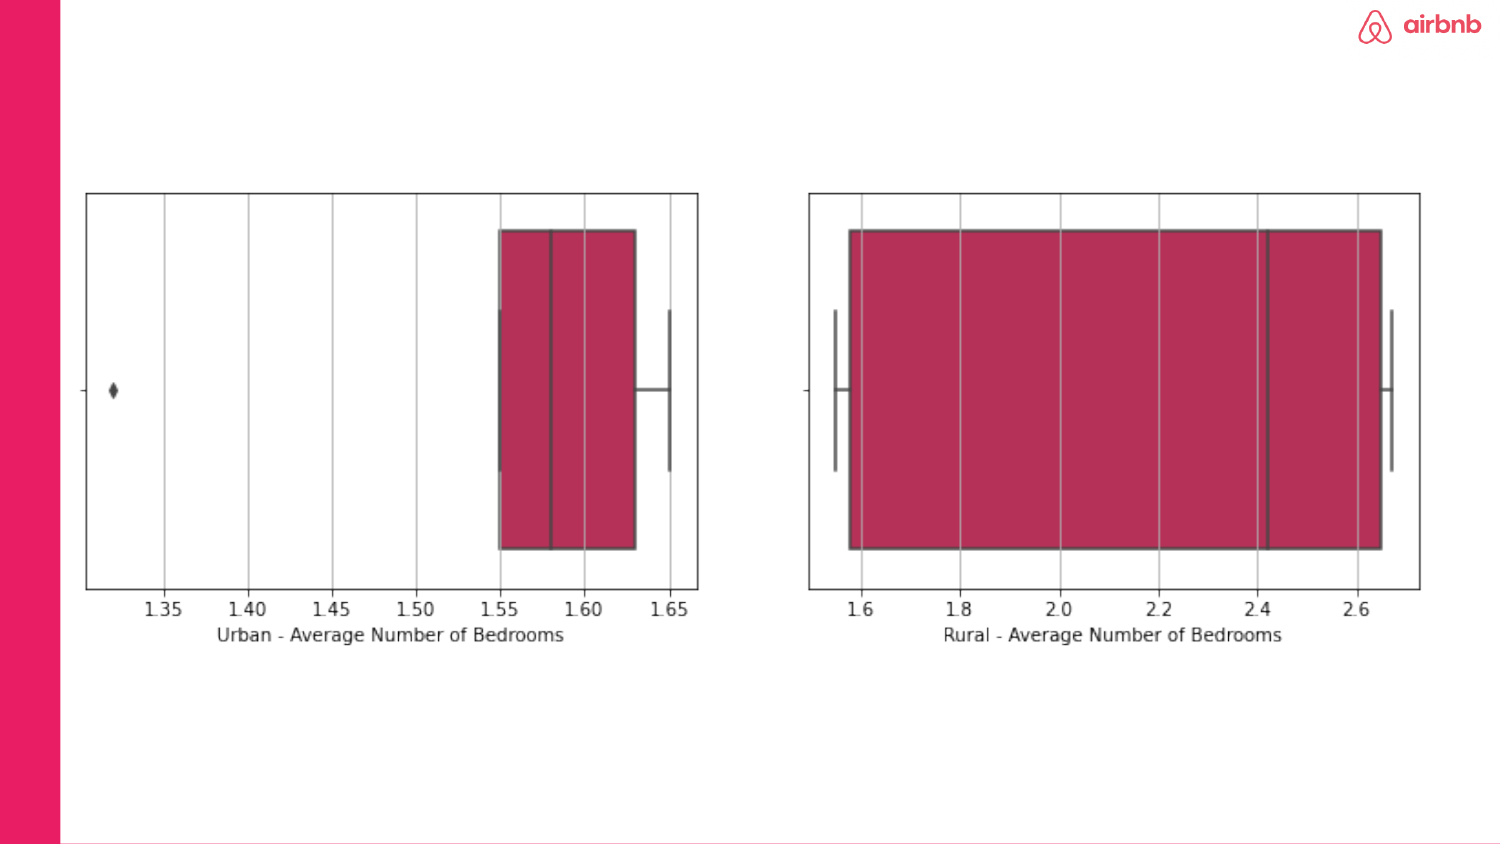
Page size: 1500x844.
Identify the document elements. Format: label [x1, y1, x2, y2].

picture [0, 129, 1498, 655]
picture [1345, 0, 1500, 62]
